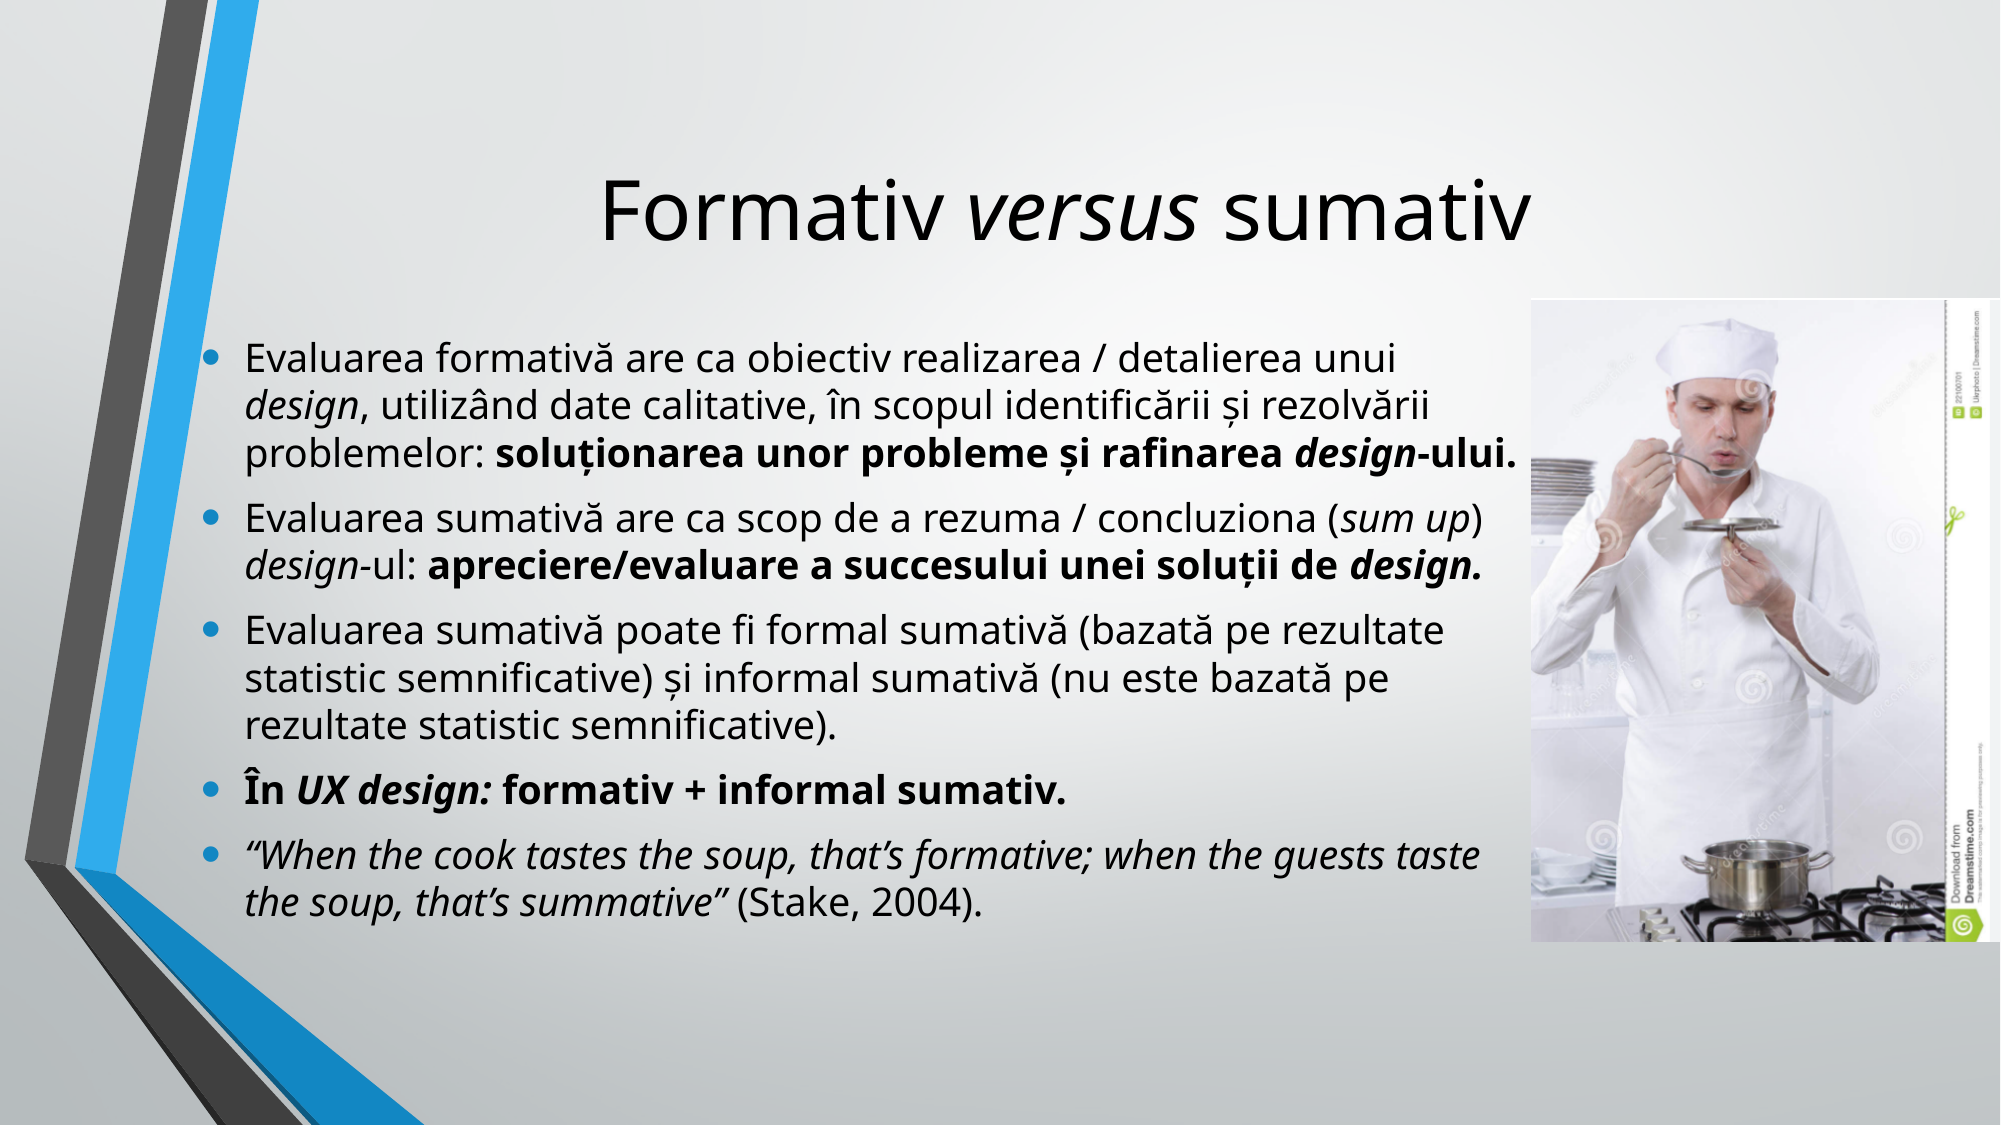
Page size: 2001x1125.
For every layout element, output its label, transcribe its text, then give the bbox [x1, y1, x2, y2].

title Formativ versus sumativ [243, 112, 1887, 301]
list Evaluarea formativă are ca obiectiv realizarea / detalierea unui design, utilizând date calitative, în scopul identificării și rezolvării problemelor: soluționarea unor probleme și rafinarea design-ului. Evaluarea sumativă are ca scop de a rezuma / concluziona (sum up) design-ul: apreciere/evaluare a succesului unei soluții de design. Evaluarea sumativă poate fi formal sumativă (bazată pe rezultate statistic semnificative) și informal sumativă (nu este bazată pe rezultate statistic semnificative). În UX design: formativ + informal sumativ. “When the cook tastes the soup, that’s formative; when the guests taste the soup, that’s summative” (Stake, 2004). [185, 301, 1547, 957]
picture [1531, 298, 2000, 942]
